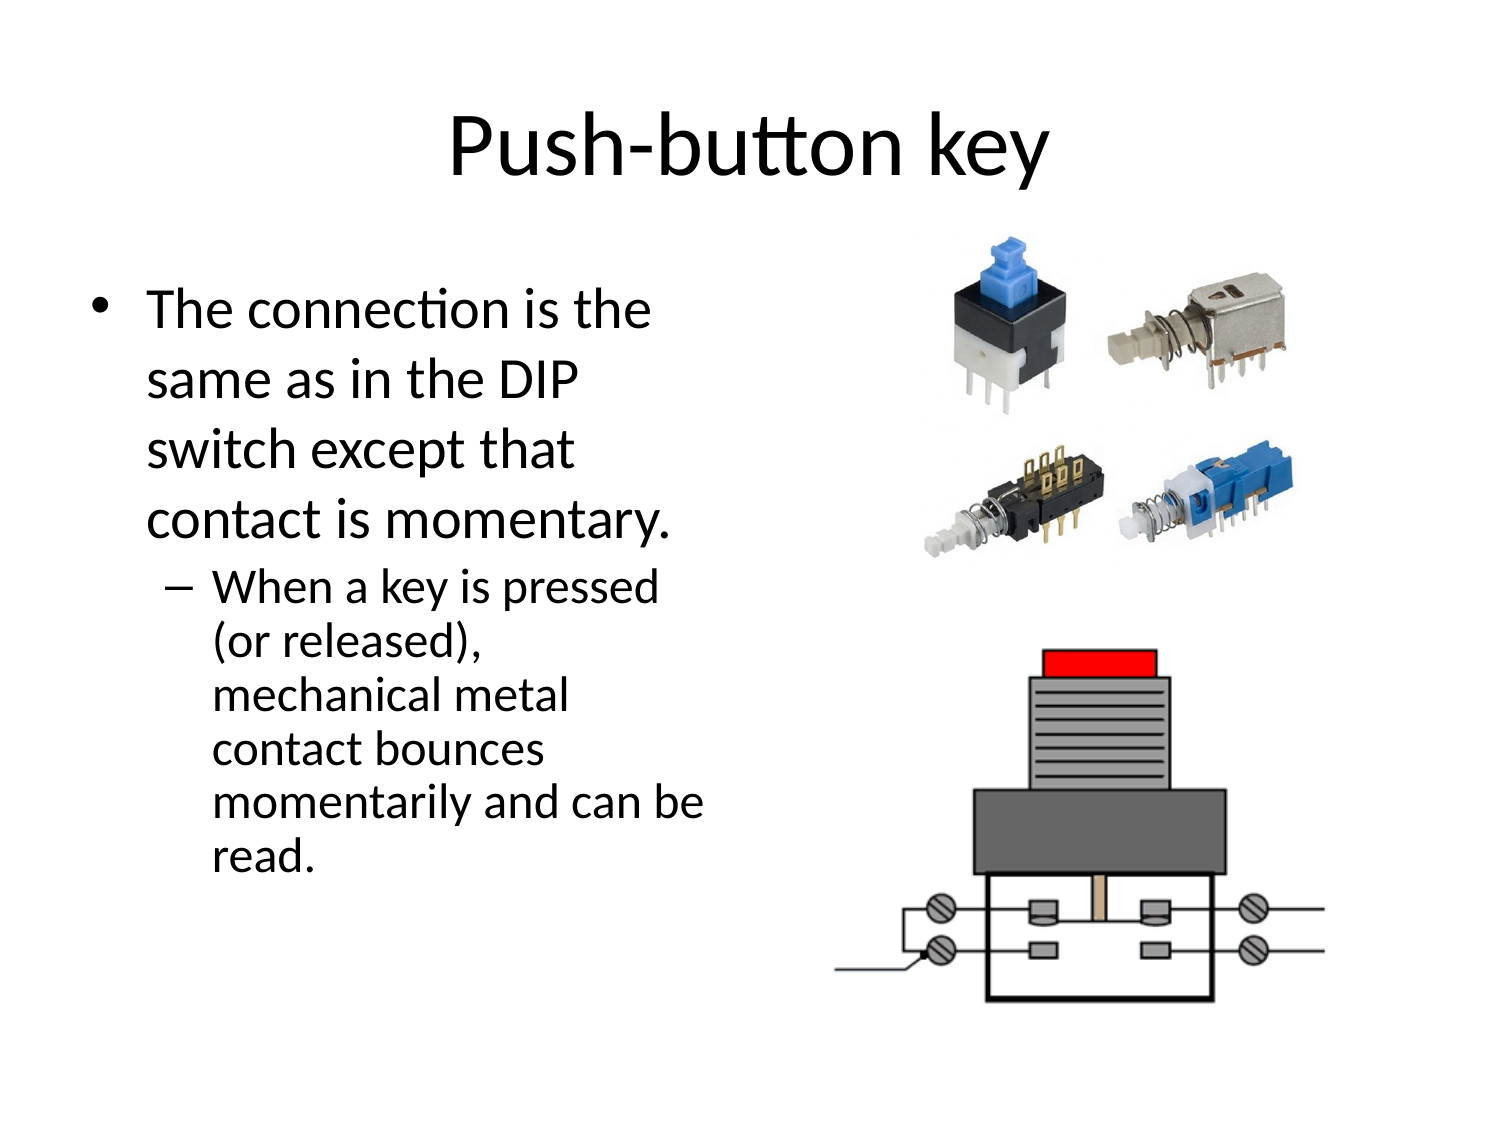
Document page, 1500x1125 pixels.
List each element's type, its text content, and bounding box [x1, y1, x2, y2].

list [912, 228, 1300, 567]
title Push-button key [75, 45, 1425, 233]
picture [824, 642, 1363, 1006]
list The connection is the same as in the DIP switch except that contact is momentary. When a key is pressed (or released), mechanical metal contact bounces momentarily and can be read. [75, 262, 738, 1005]
